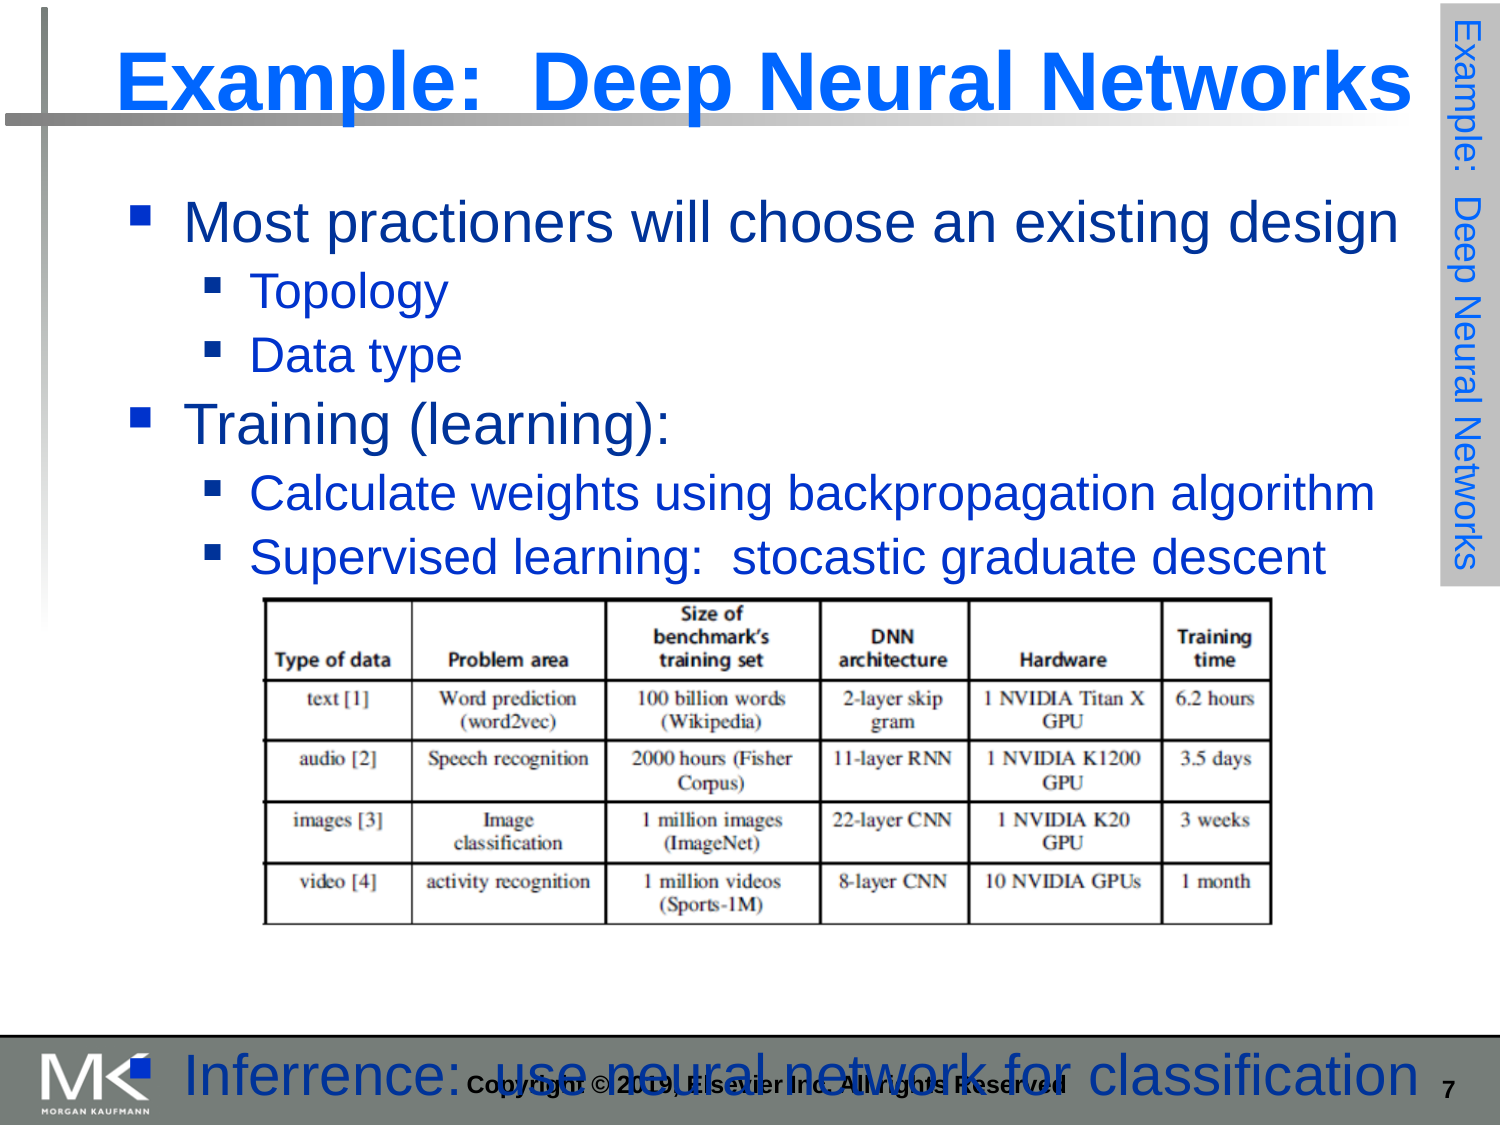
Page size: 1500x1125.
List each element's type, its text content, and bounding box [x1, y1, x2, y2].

picture [29, 1046, 160, 1123]
title Example: Deep Neural Networks [100, 17, 1440, 135]
picture [259, 592, 1276, 929]
list Most practioners will choose an existing design Topology Data type Training (learning): Calculate weights using backpropagation algorithm Supervised learning: stocastic graduate descent Inferrence: use neural network for classification [111, 184, 1470, 1024]
footer Copyright © 2019, Elsevier Inc. All rights Reserved [170, 1046, 1365, 1106]
text_box Example: Deep Neural Networks [1440, 3, 1500, 587]
